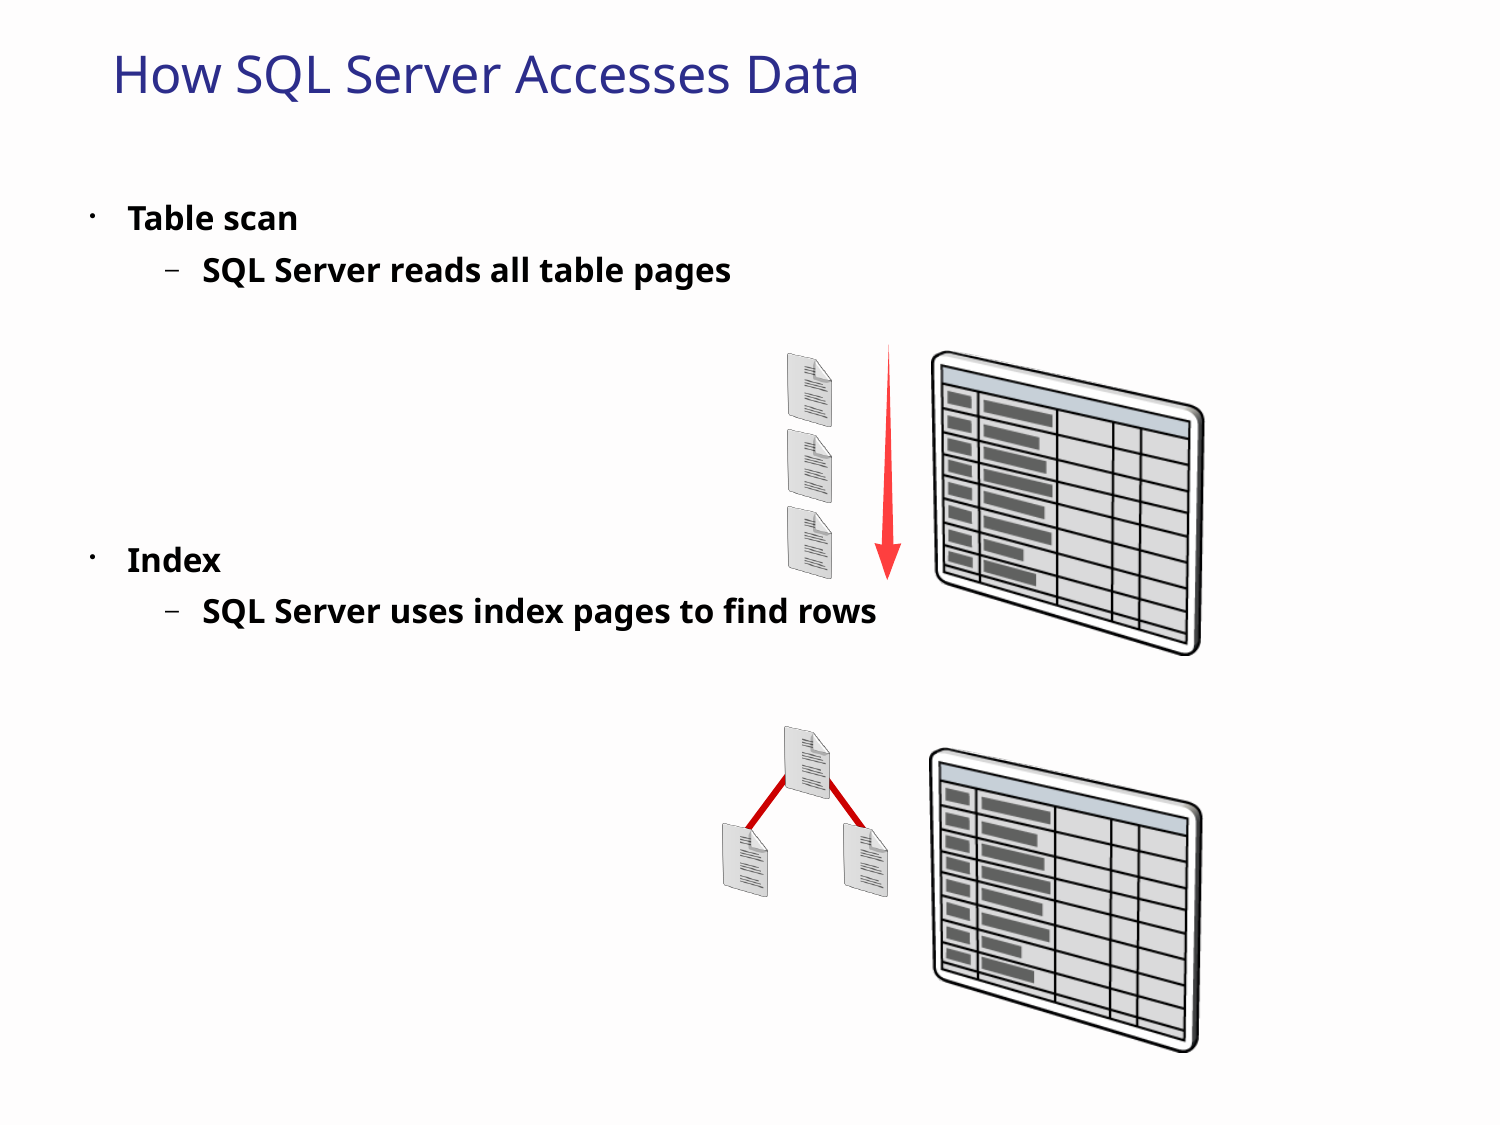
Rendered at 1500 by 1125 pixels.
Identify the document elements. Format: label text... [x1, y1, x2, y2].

picture [843, 823, 889, 897]
title How SQL Server Accesses Data [111, 40, 1045, 105]
picture [786, 505, 832, 579]
picture [786, 429, 832, 503]
picture [784, 725, 830, 800]
text_box Table scan SQL Server reads all table pages Index SQL Server uses index pages to find rows [74, 190, 1425, 1050]
text_box [0, 0, 1241, 150]
picture [722, 823, 768, 897]
picture [931, 350, 1208, 656]
picture [929, 747, 1206, 1053]
text_box [874, 344, 902, 581]
picture [786, 353, 832, 427]
